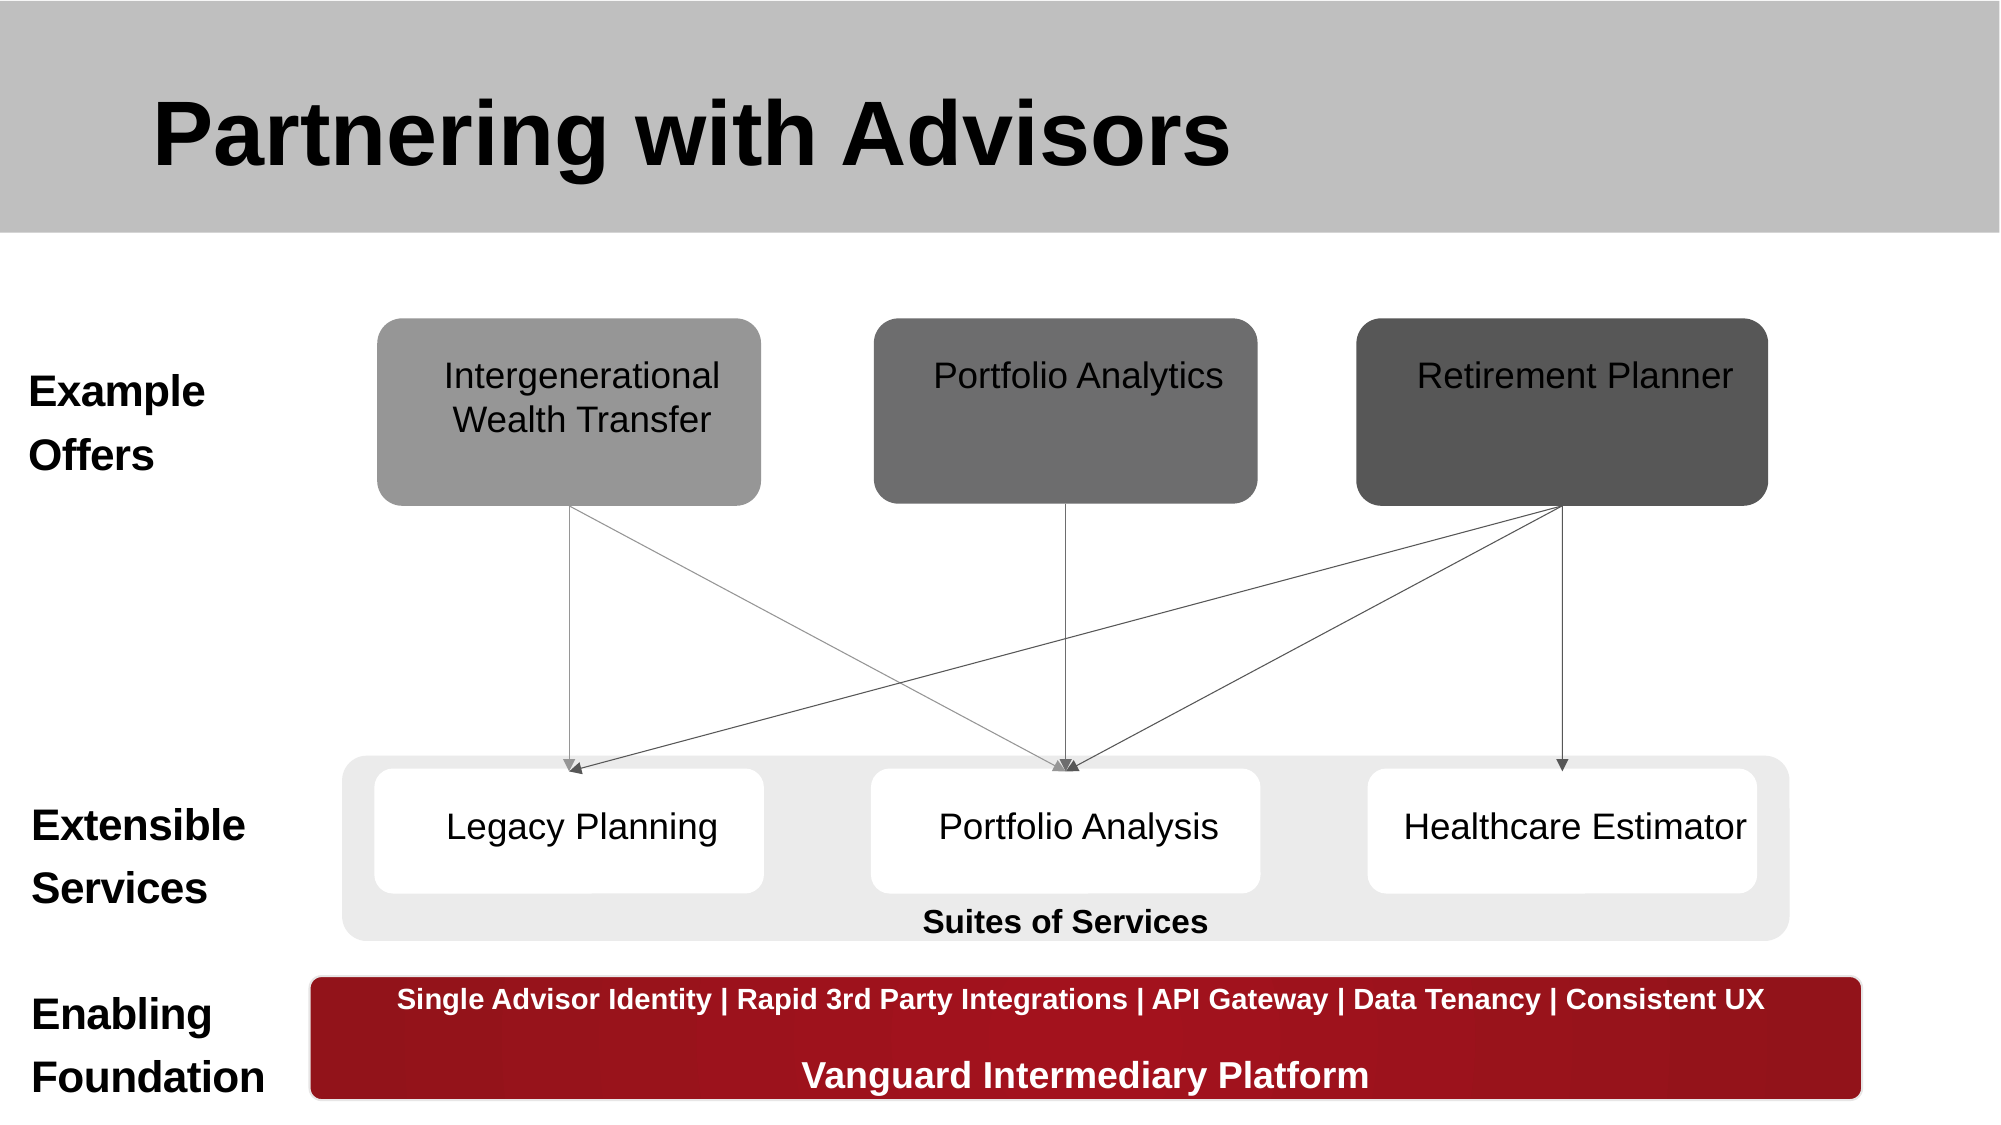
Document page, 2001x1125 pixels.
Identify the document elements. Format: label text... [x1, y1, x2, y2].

text_box Healthcare Estimator [1369, 770, 1756, 892]
text_box Suites of Services [341, 755, 1791, 942]
text_box [0, 0, 2000, 234]
text_box Single Advisor Identity | Rapid 3rd Party Integrations | API Gateway | Data Tenancy | Consistent UX Vanguard Intermediary Platform [309, 976, 1863, 1101]
text_box Extensible Services [31, 785, 270, 913]
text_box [1065, 505, 1562, 772]
title Partnering with Advisors [137, 26, 1863, 245]
text_box Legacy Planning [376, 770, 763, 892]
text_box Example Offers [28, 351, 298, 479]
text_box Portfolio Analytics [872, 317, 1259, 505]
text_box Portfolio Analysis [872, 772, 1259, 892]
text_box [569, 505, 1065, 772]
text_box Intergenerational Wealth Transfer [376, 317, 763, 507]
text_box Retirement Planner [1355, 317, 1770, 507]
text_box Enabling Foundation [31, 974, 270, 1102]
